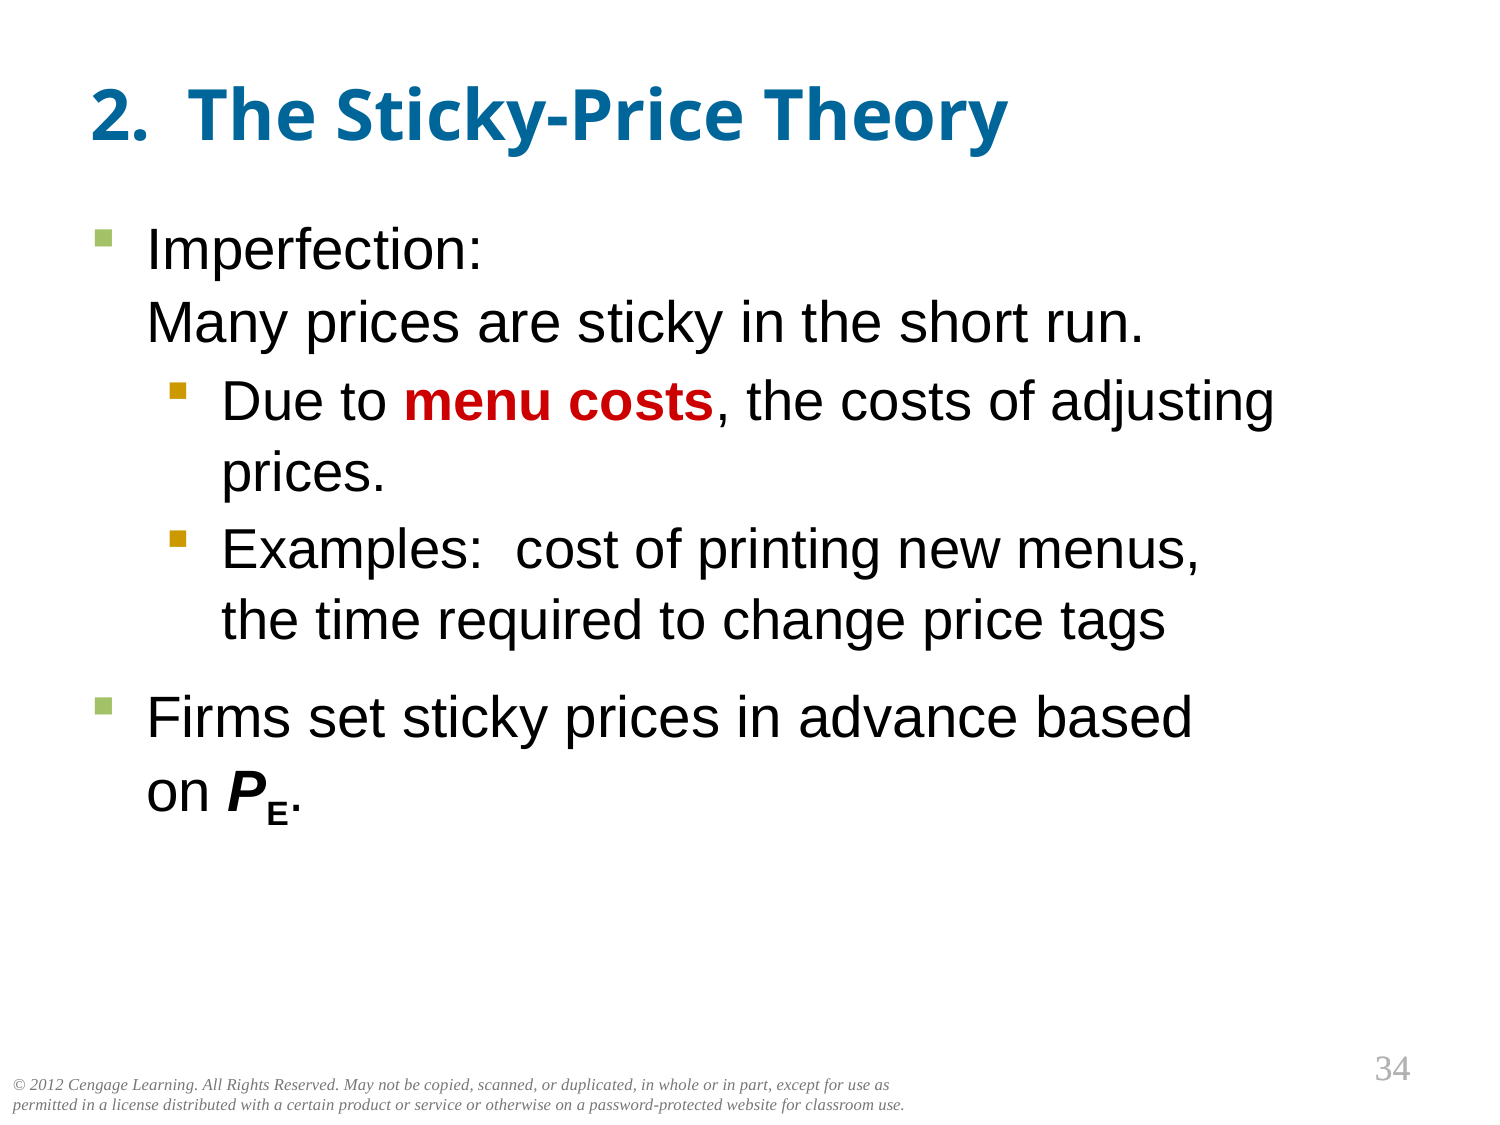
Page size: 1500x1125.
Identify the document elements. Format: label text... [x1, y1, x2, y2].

title 2. The Sticky-Price Theory [75, 37, 1425, 188]
list Imperfection: Many prices are sticky in the short run. Due to menu costs, the costs of adjusting prices. Examples: cost of printing new menus, the time required to change price tags Firms set sticky prices in advance based on PE. [75, 200, 1425, 1017]
